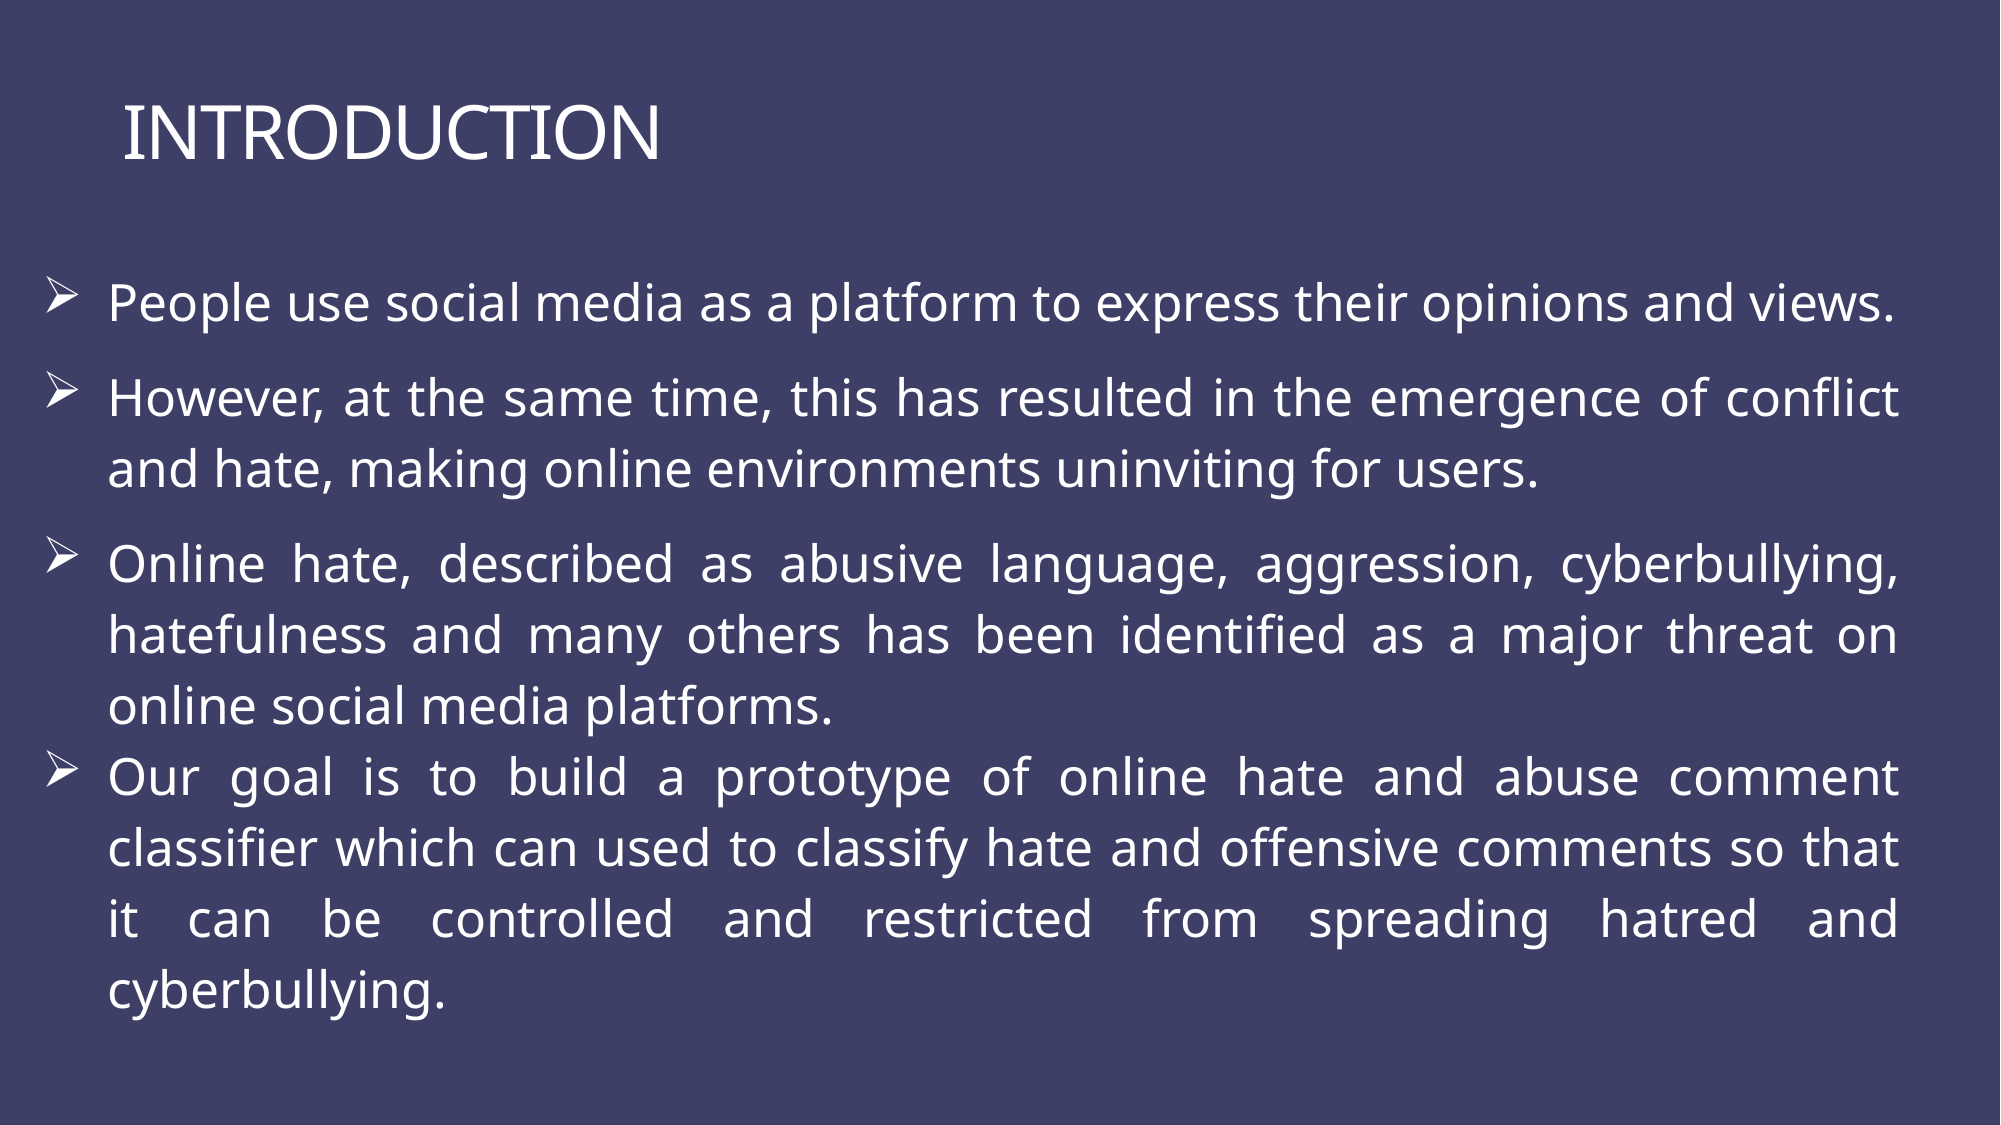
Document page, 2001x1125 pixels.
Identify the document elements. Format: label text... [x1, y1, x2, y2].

title INTRODUCTION [107, 81, 1875, 193]
list People use social media as a platform to express their opinions and views. However, at the same time, this has resulted in the emergence of conflict and hate, making online environments uninviting for users. Online hate, described as abusive language, aggression, cyberbullying, hatefulness and many others has been identified as a major threat on online social media platforms. Our goal is to build a prototype of online hate and abuse comment classifier which can used to classify hate and offensive comments so that it can be controlled and restricted from spreading hatred and cyberbullying. [0, 253, 1918, 1059]
